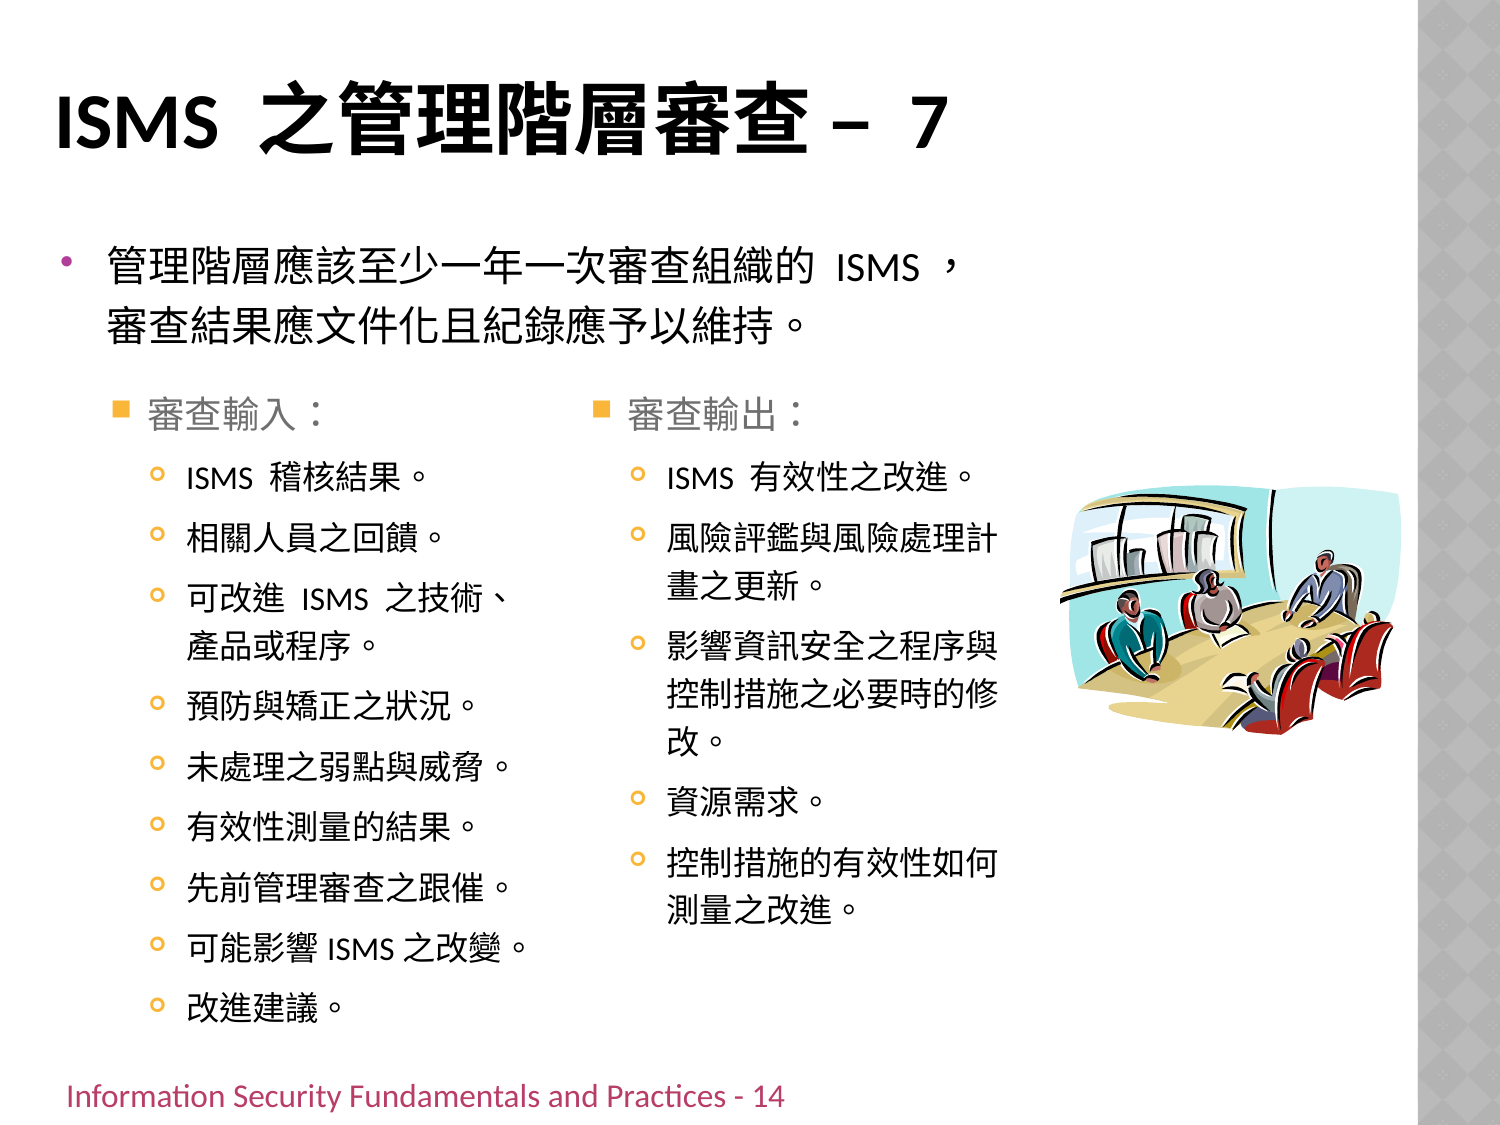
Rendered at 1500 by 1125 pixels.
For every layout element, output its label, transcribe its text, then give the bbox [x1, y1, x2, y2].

text_box 審查輸出： ISMS 有效性之改進。 風險評鑑與風險處理計畫之更新。 影響資訊安全之程序與控制措施之必要時的修改。 資源需求。 控制措施的有效性如何測量之改進。 [527, 374, 1043, 1125]
text_box 審查輸入： ISMS 稽核結果。 相關人員之回饋。 可改進 ISMS 之技術、產品或程序。 預防與矯正之狀況。 未處理之弱點與威脅。 有效性測量的結果。 先前管理審查之跟催。 可能影響ISMS之改變。 改進建議。 [46, 374, 527, 1125]
title ISMS 之管理階層審查 – 7 [46, 52, 1395, 164]
list 管理階層應該至少一年一次審查組織的 ISMS，審查結果應文件化且紀錄應予以維持。 [46, 222, 1020, 364]
picture [1058, 480, 1407, 741]
